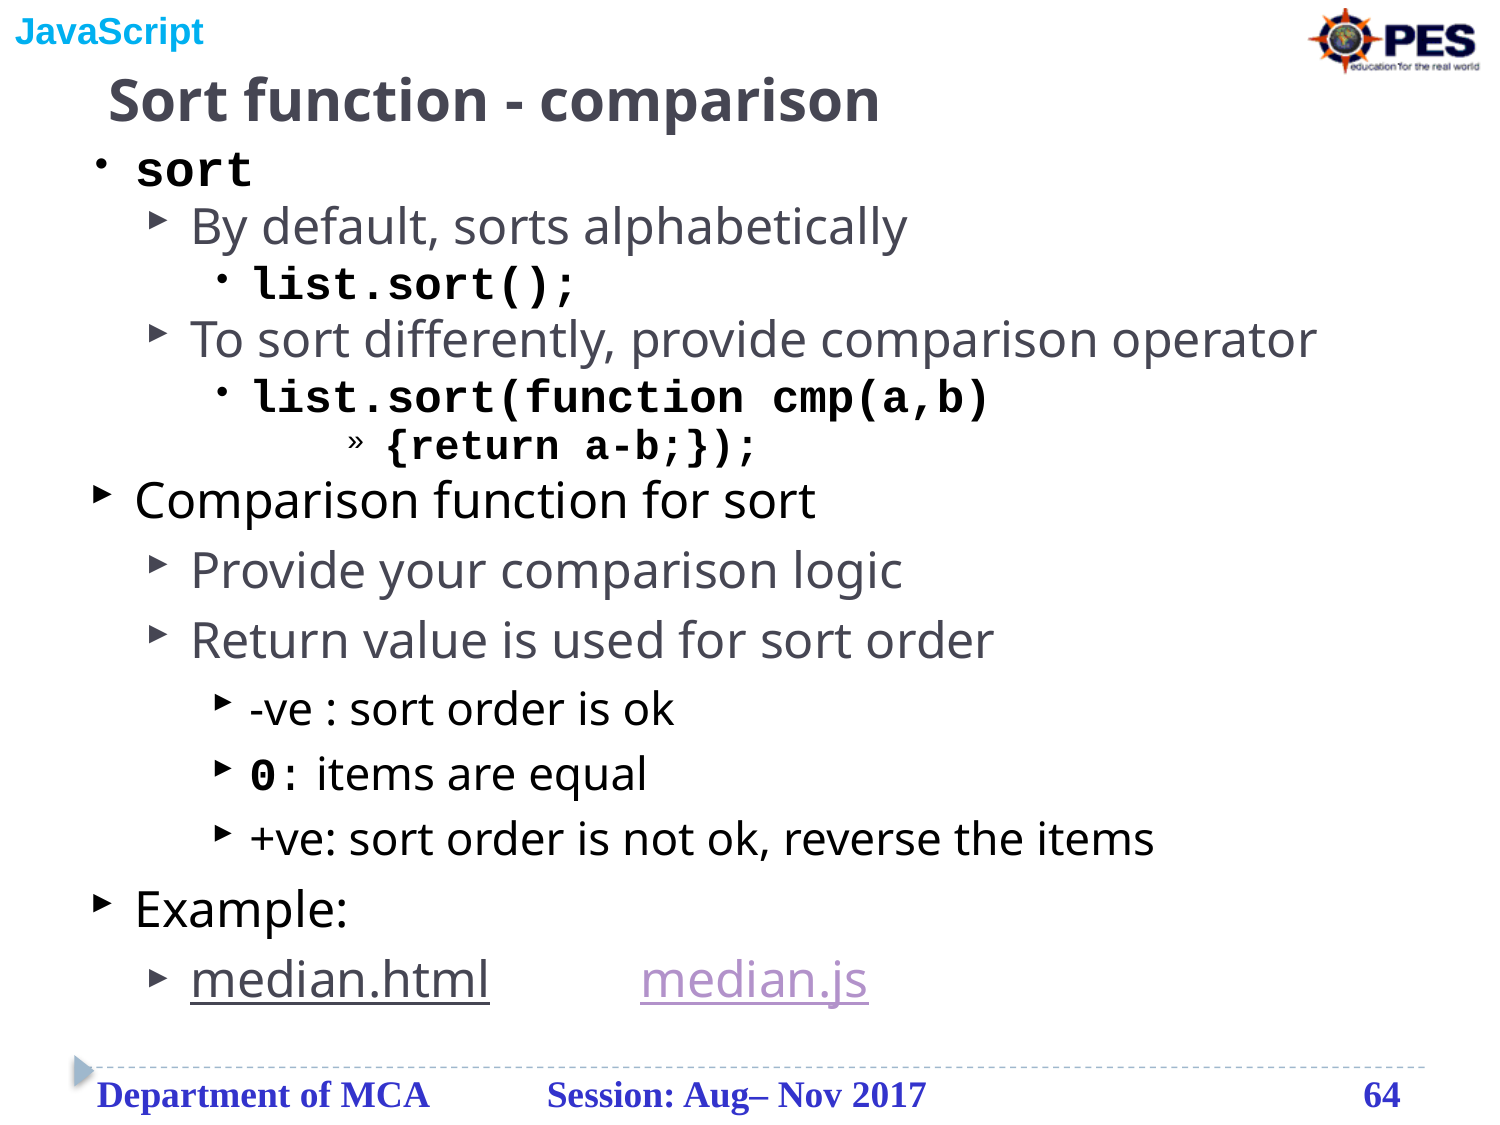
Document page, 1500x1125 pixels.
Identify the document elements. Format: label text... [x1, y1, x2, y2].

picture [1307, 8, 1492, 82]
title Sort function - comparison [93, 24, 1465, 141]
list sort By default, sorts alphabetically list.sort(); To sort differently, provide comparison operator list.sort(function cmp(a,b) {return a-b;}); Comparison function for sort Provide your comparison logic Return value is used for sort order -ve : sort order is ok 0: items are equal +ve: sort order is not ok, reverse the items Example: median.html median.js [75, 140, 1425, 1055]
